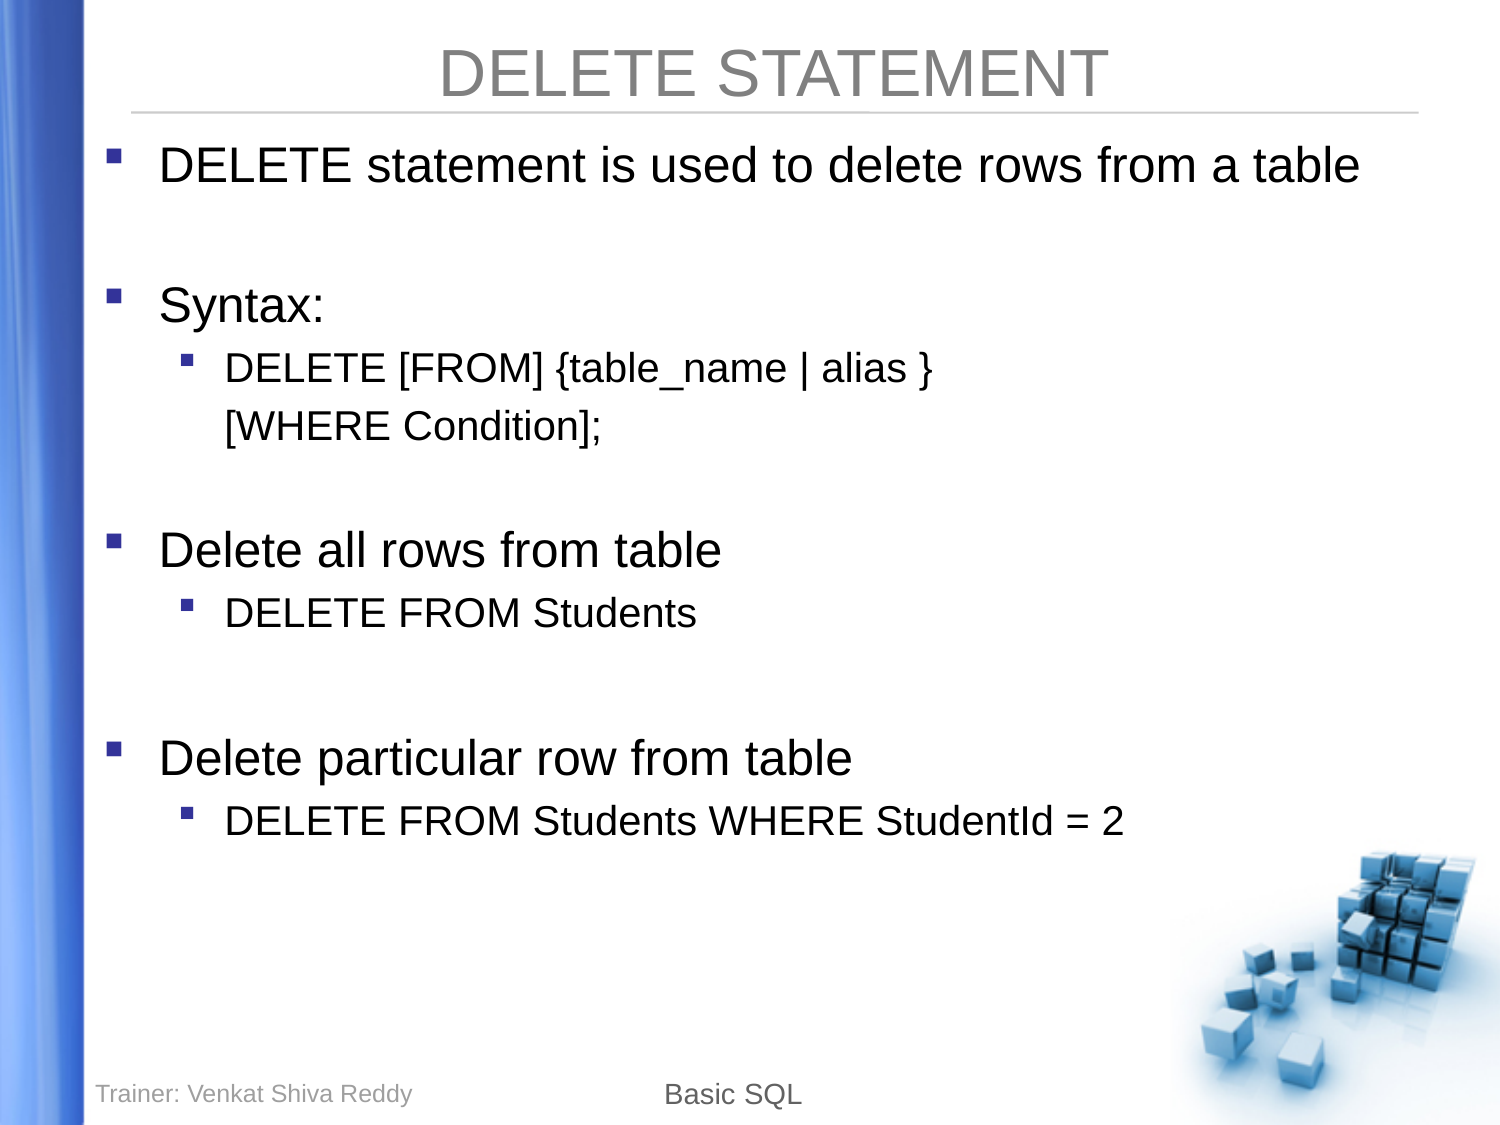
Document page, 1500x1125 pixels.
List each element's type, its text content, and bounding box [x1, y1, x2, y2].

title DELETE STATEMENT [87, 23, 1463, 117]
list DELETE statement is used to delete rows from a table Syntax: DELETE [FROM] {table_name | alias } [WHERE Condition]; Delete all rows from table DELETE FROM Students Delete particular row from table DELETE FROM Students WHERE StudentId = 2 [87, 124, 1463, 1063]
picture [0, 0, 1500, 1125]
